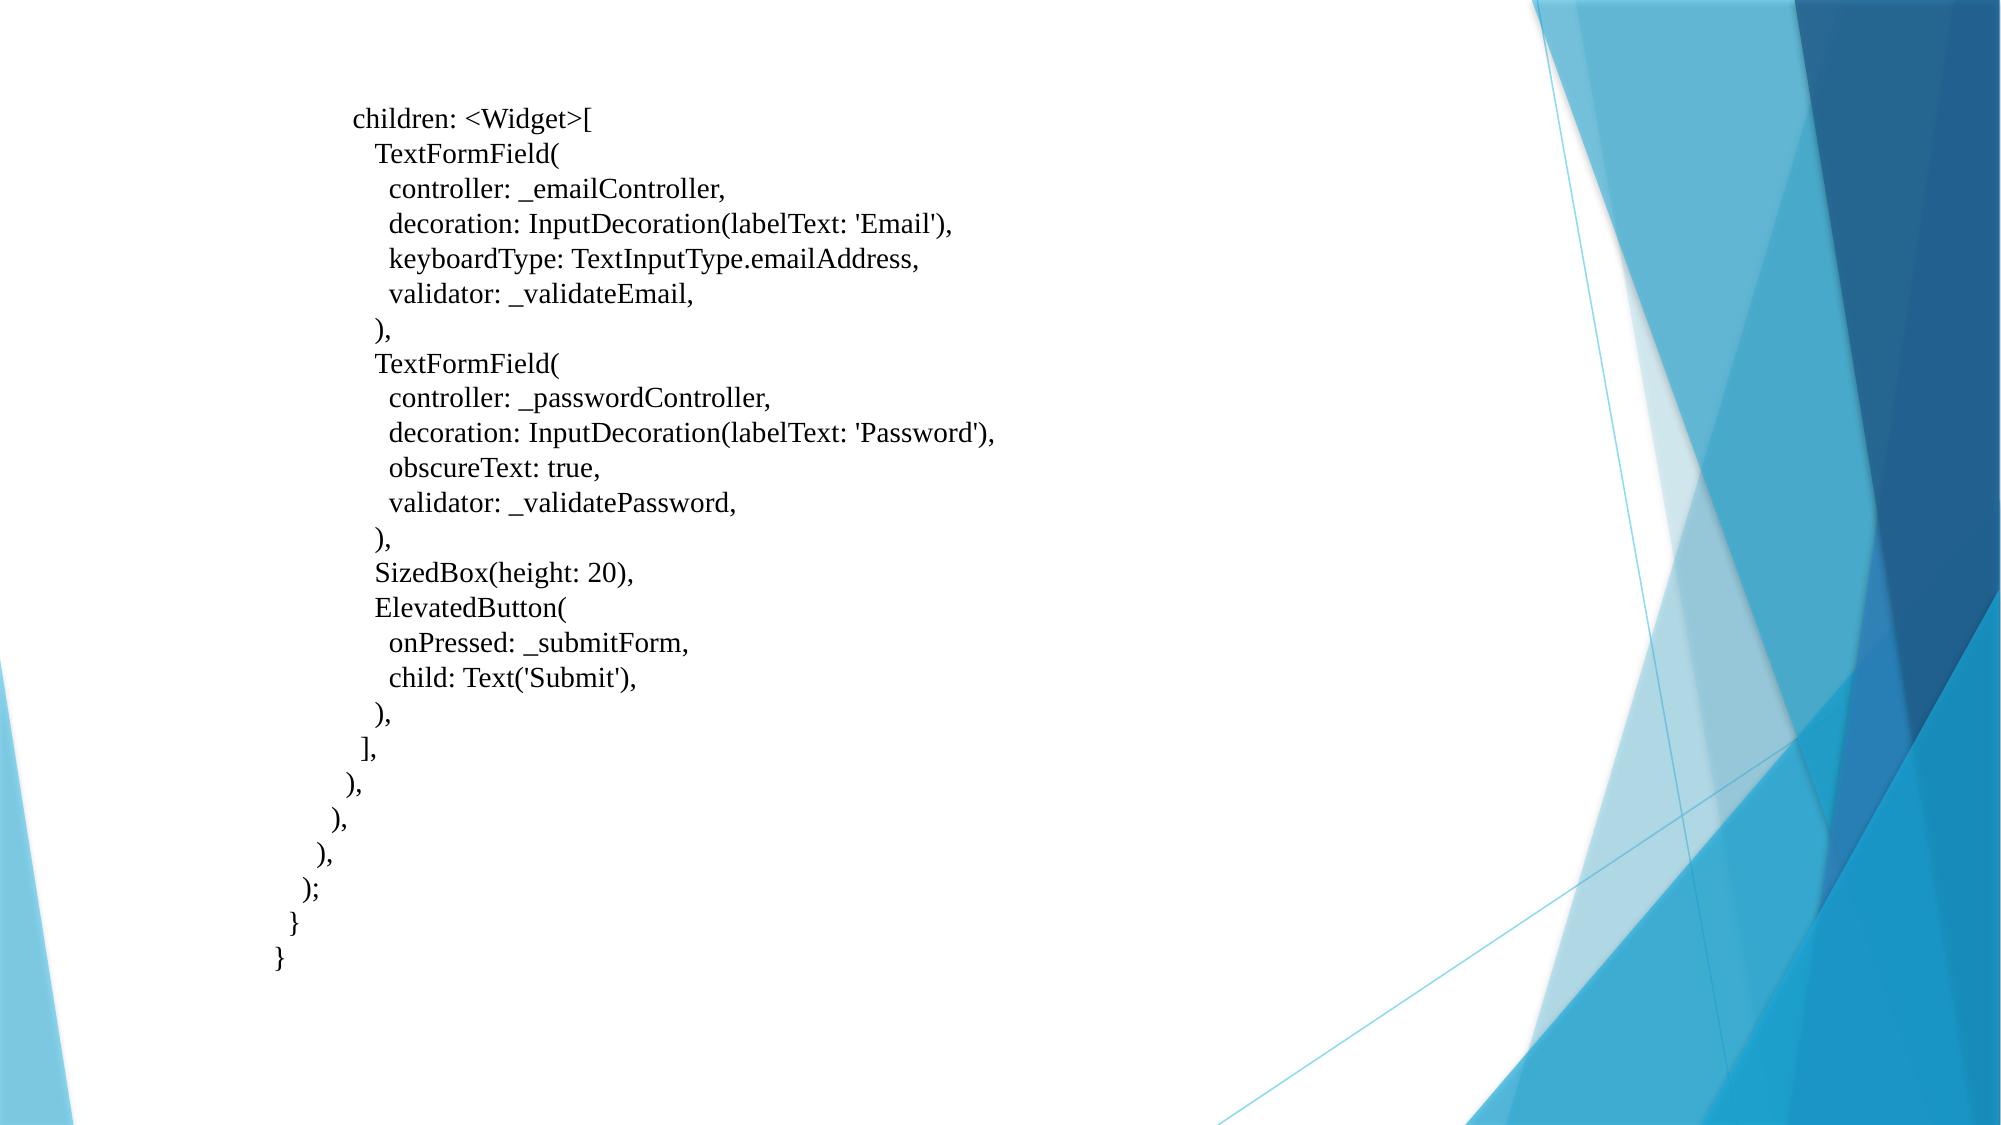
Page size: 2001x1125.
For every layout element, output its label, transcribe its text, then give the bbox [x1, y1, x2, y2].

text_box children: <Widget>[ TextFormField( controller: _emailController, decoration: InputDecoration(labelText: 'Email'), keyboardType: TextInputType.emailAddress, validator: _validateEmail, ), TextFormField( controller: _passwordController, decoration: InputDecoration(labelText: 'Password'), obscureText: true, validator: _validatePassword, ), SizedBox(height: 20), ElevatedButton( onPressed: _submitForm, child: Text('Submit'), ), ], ), ), ), ); } } [258, 91, 1742, 981]
